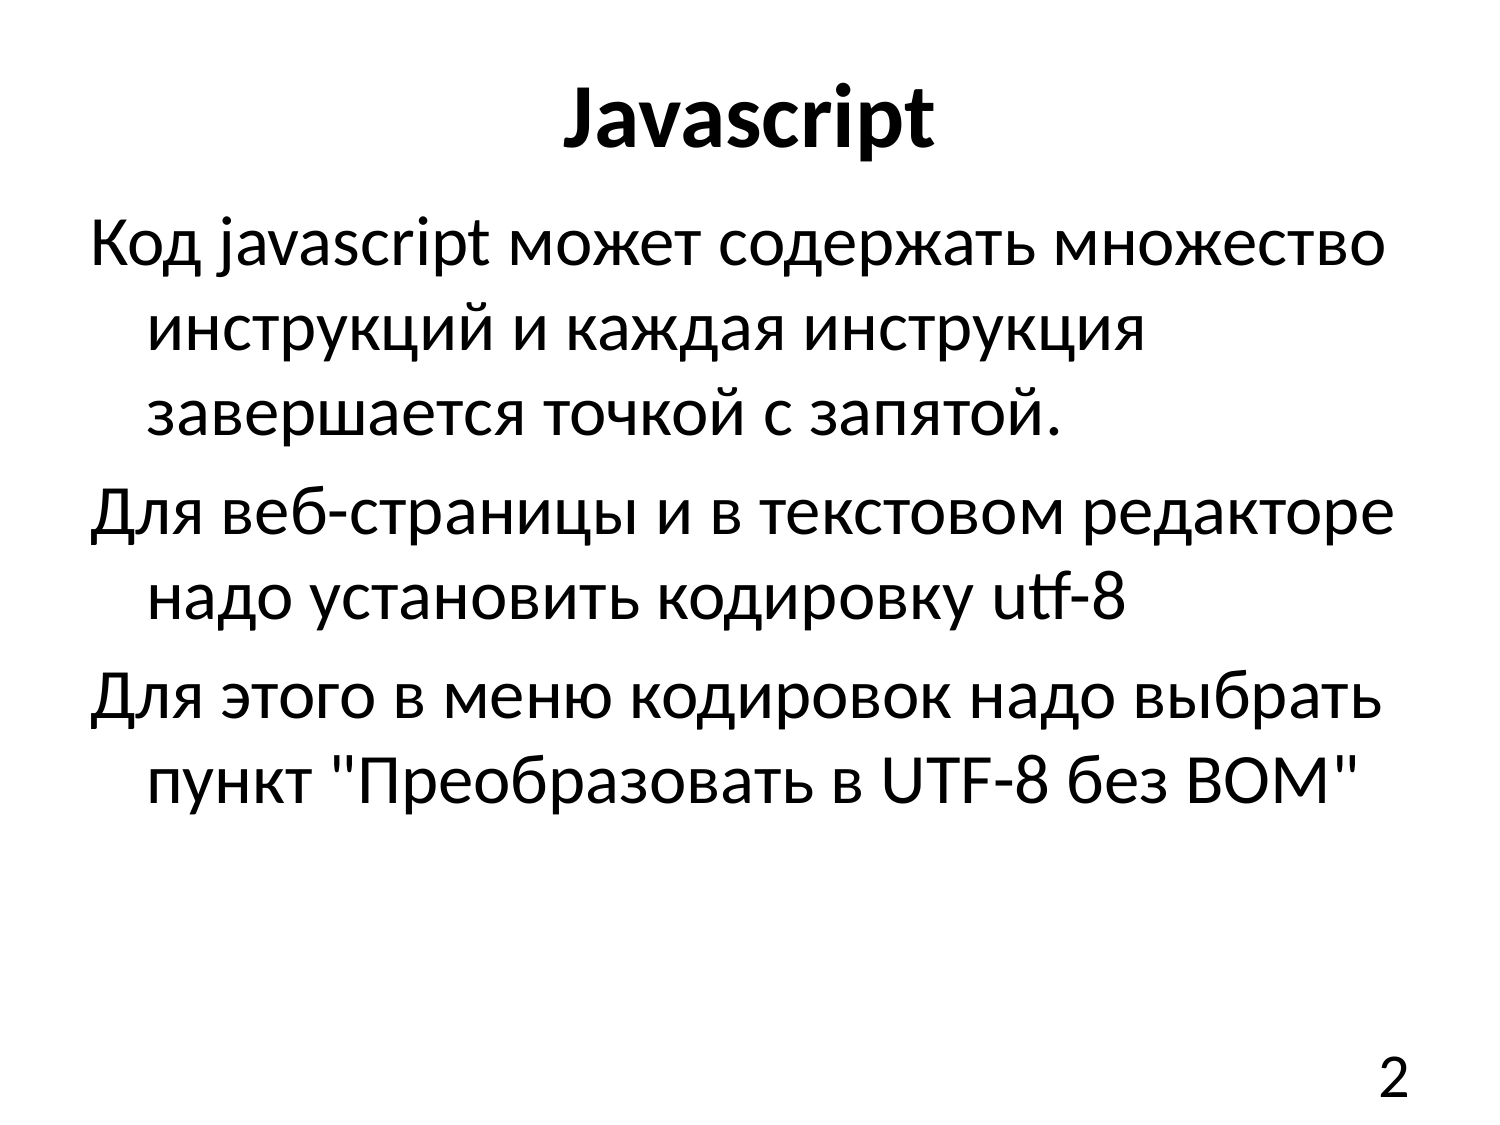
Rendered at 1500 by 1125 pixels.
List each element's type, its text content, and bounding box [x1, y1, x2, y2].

list Код javascript может содержать множество инструкций и каждая инструкция завершается точкой с запятой. Для веб-страницы и в текстовом редакторе надо установить кодировку utf-8 Для этого в меню кодировок надо выбрать пункт "Преобразовать в UTF-8 без BOM" [75, 187, 1425, 1005]
slide_number 2 [1074, 1042, 1425, 1103]
title Javascript [75, 45, 1425, 176]
